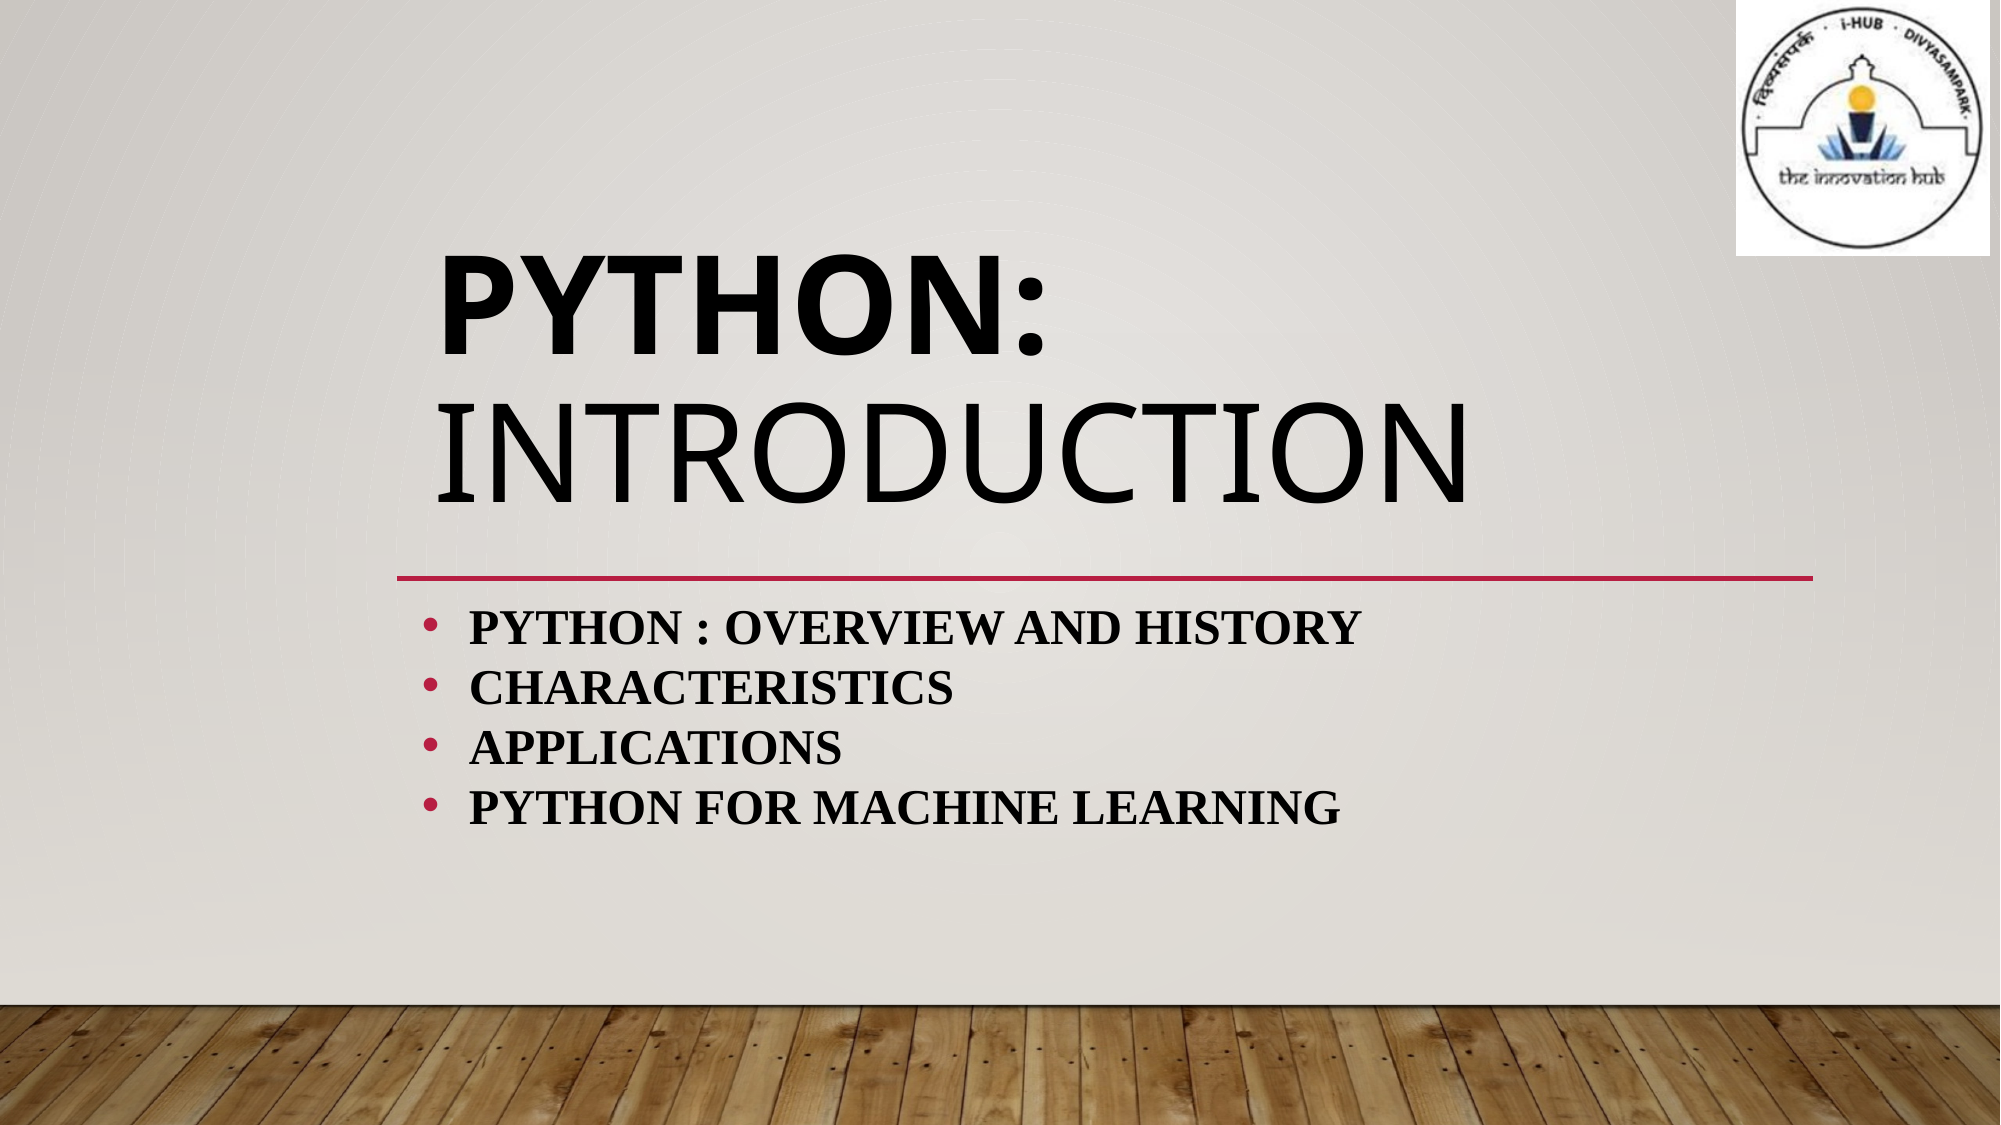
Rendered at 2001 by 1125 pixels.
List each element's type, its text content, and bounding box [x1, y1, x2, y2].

picture [1736, 0, 1990, 256]
subtitle Python : Overview and History Characteristics Applications Python for Machine Learning [406, 579, 1814, 882]
title PYTHON: INTRODUCTION [418, 56, 1814, 579]
picture [0, 1005, 2000, 1125]
